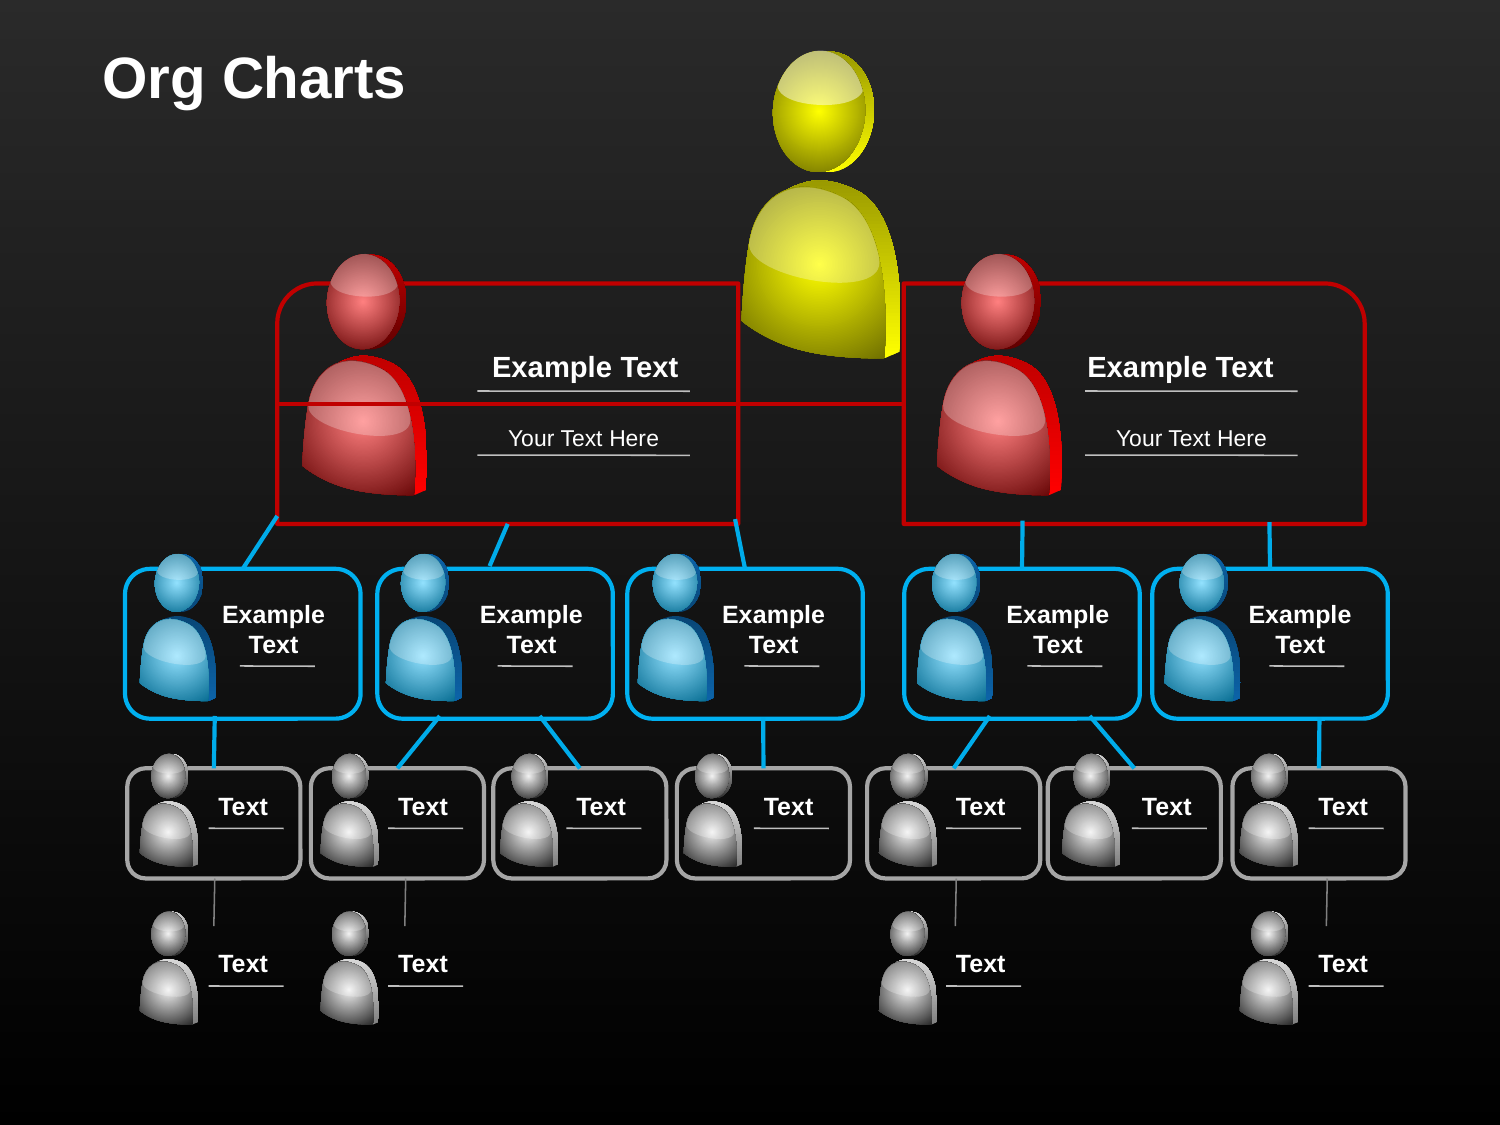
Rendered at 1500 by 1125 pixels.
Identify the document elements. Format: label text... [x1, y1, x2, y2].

text_box [125, 769, 295, 881]
text_box [682, 876, 845, 881]
text_box [901, 281, 1367, 527]
text_box Example Text [1076, 340, 1336, 391]
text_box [392, 720, 445, 764]
text_box [316, 876, 479, 881]
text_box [533, 721, 587, 763]
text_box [301, 253, 437, 497]
text_box Your Text Here [1101, 415, 1282, 453]
text_box Your Text Here [493, 415, 675, 453]
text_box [936, 253, 1072, 497]
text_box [320, 910, 384, 1026]
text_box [741, 49, 913, 360]
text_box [124, 568, 1389, 719]
text_box [872, 876, 1035, 881]
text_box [233, 524, 287, 560]
text_box Example Text [477, 340, 740, 391]
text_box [1164, 553, 1247, 702]
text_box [139, 910, 203, 1026]
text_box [878, 910, 942, 1026]
text_box Text [388, 940, 470, 986]
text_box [139, 753, 1303, 868]
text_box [916, 553, 1000, 702]
text_box Text [1308, 940, 1391, 986]
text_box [1085, 719, 1139, 765]
text_box [499, 876, 661, 881]
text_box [139, 553, 222, 702]
text_box Text [1308, 782, 1391, 828]
text_box [441, 281, 741, 402]
text_box [1053, 876, 1216, 881]
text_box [637, 553, 720, 702]
text_box Org Charts [87, 24, 426, 125]
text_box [945, 723, 999, 761]
text_box [1238, 766, 1408, 881]
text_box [385, 553, 468, 702]
text_box Text [948, 940, 1028, 986]
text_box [1239, 910, 1303, 1026]
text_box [714, 538, 766, 550]
text_box Text [208, 940, 291, 986]
text_box [275, 287, 741, 527]
